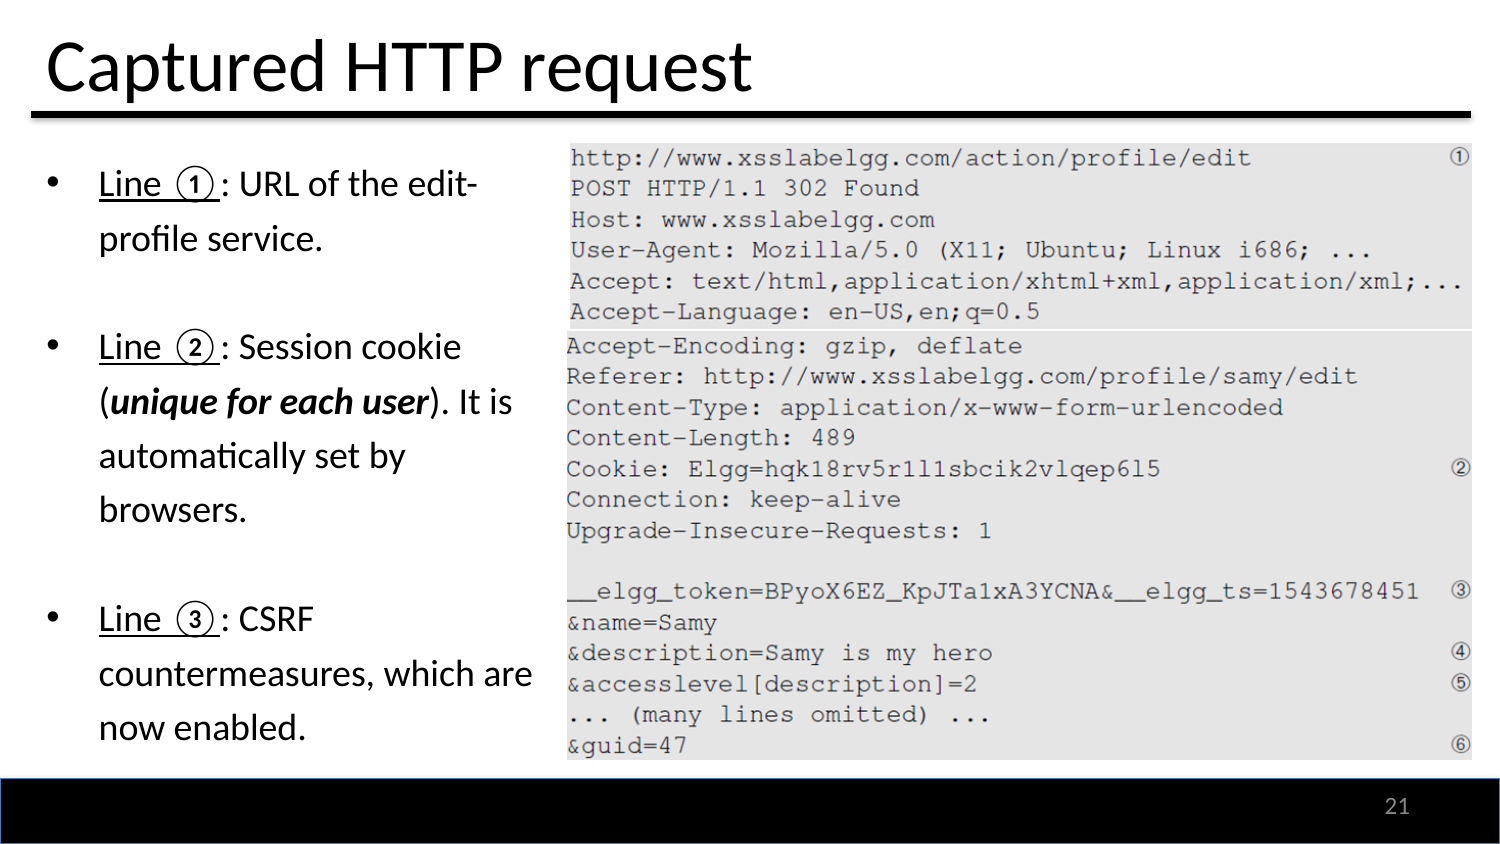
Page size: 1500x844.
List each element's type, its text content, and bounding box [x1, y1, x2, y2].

list Line ①: URL of the edit-profile service. Line ②: Session cookie (unique for each user). It is automatically set by browsers. Line ③: CSRF countermeasures, which are now enabled. [31, 142, 565, 760]
slide_number 20 [1074, 782, 1425, 827]
title Captured HTTP request [31, 16, 1472, 106]
picture [567, 142, 1472, 760]
